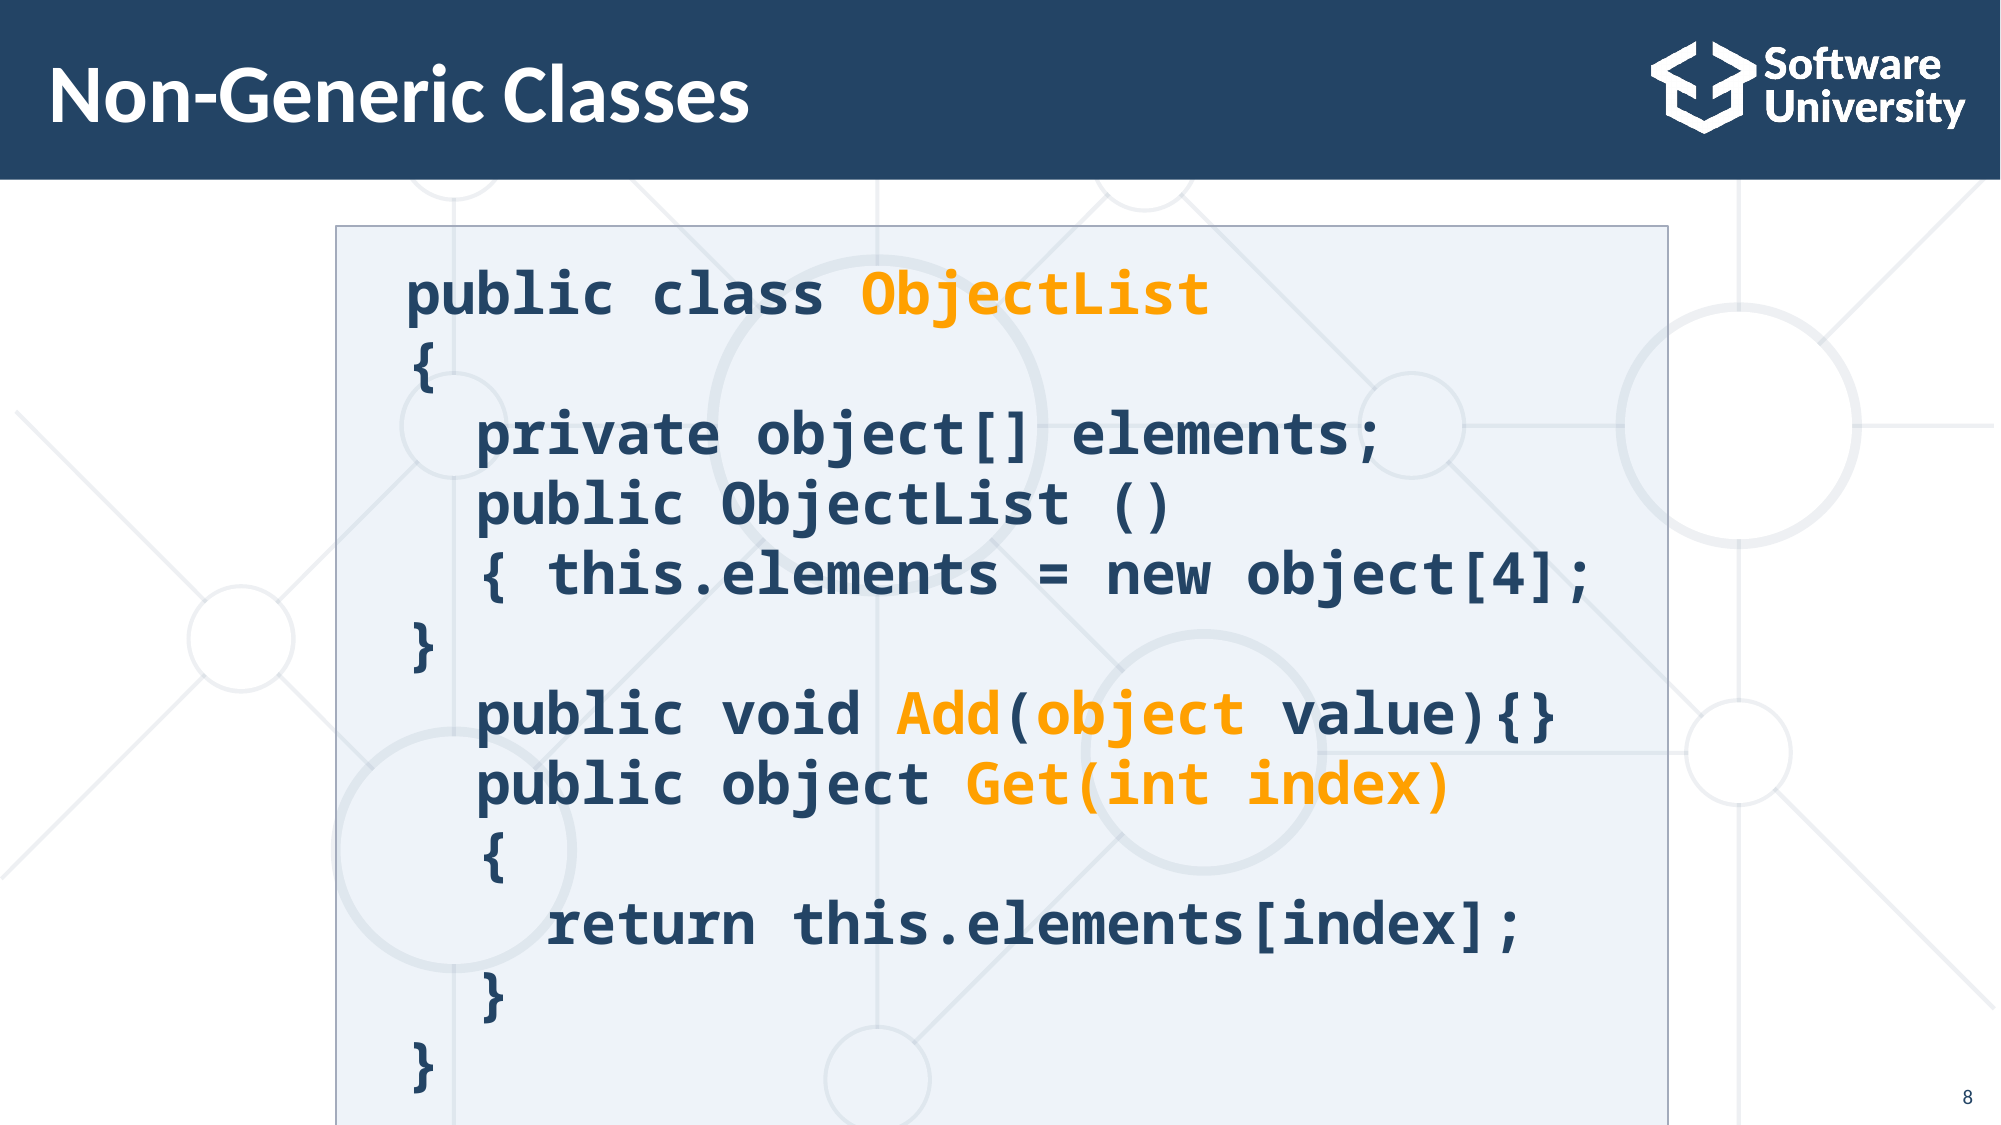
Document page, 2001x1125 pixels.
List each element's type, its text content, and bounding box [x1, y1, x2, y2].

slide_number 8 [1927, 1067, 1989, 1117]
picture [1651, 41, 1966, 134]
text_box public class ObjectList { private object[] elements; public ObjectList () { this.elements = new object[4]; } public void Add(object value){} public object Get(int index) { return this.elements[index]; } } [335, 226, 1668, 1125]
title Non-Generic Classes [31, 16, 1625, 162]
